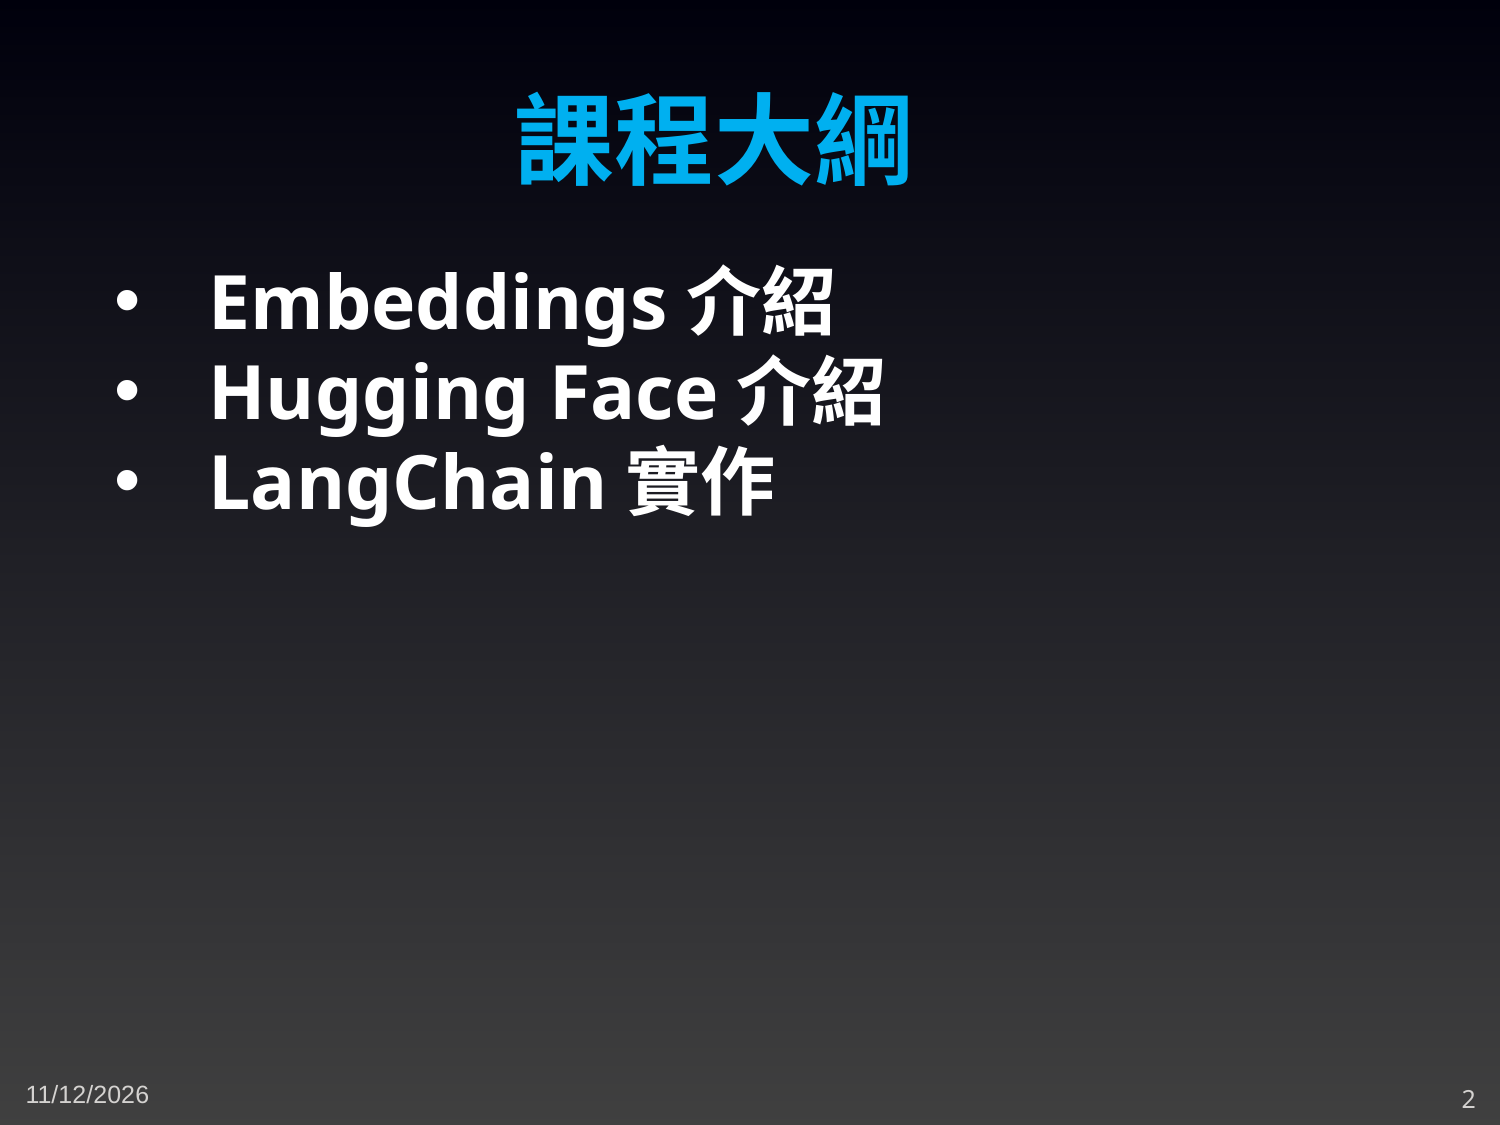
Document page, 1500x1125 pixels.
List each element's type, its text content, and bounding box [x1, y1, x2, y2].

text_box Embeddings介紹 Hugging Face介紹 LangChain實作 [99, 246, 1400, 532]
slide_number 2 [1340, 1075, 1491, 1117]
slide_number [10, 1075, 411, 1117]
text_box 課程大綱 [499, 49, 1388, 213]
